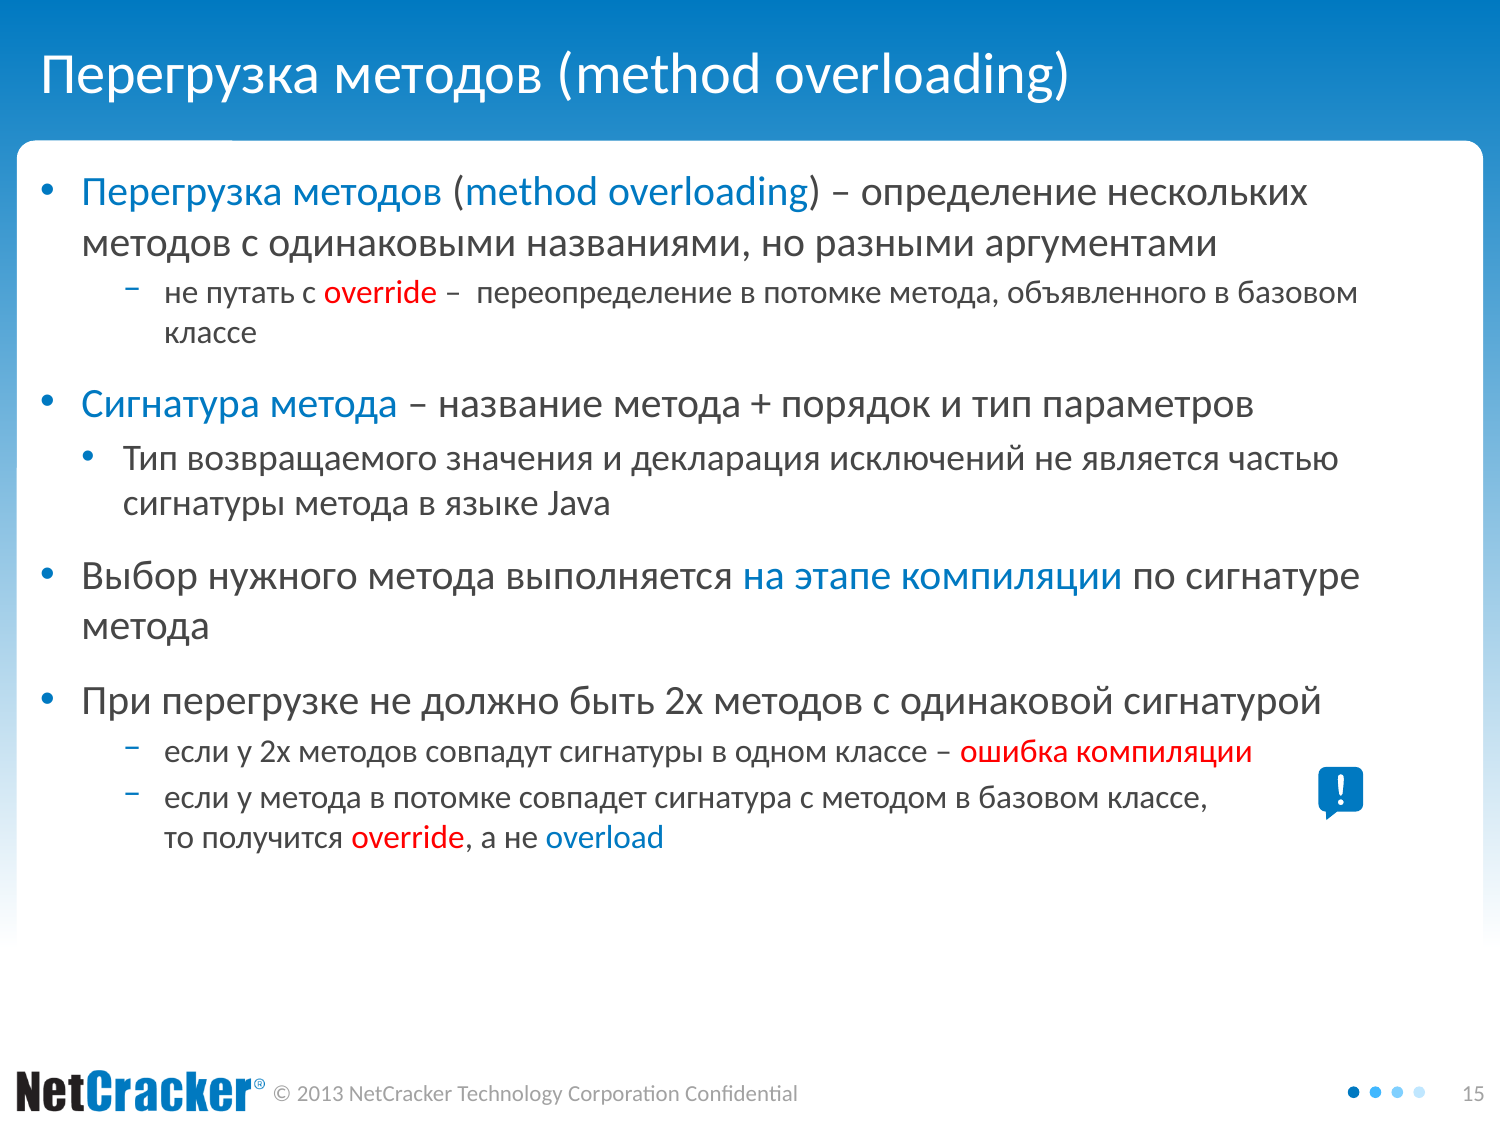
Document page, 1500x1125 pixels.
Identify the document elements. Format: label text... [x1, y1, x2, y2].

title Перегрузка методов (method overloading) [16, 0, 1483, 141]
picture [5, 1062, 272, 1122]
text_box [1316, 764, 1366, 822]
list Перегрузка методов (method overloading) – определение нескольких методов с одинаковыми названиями, но разными аргументами не путать с override – переопределение в потомке метода, объявленного в базовом классе Сигнатура метода – название метода + порядок и тип параметров Тип возвращаемого значения и декларация исключений не является частью сигнатуры метода в языке Java Выбор нужного метода выполняется на этапе компиляции по сигнатуре метода При перегрузке не должно быть 2х методов с одинаковой сигнатурой если у 2х методов совпадут сигнатуры в одном классе – ошибка компиляции если у метода в потомке совпадет сигнатура с методом в базовом классе, то получится override, а не overload [16, 140, 1482, 1043]
